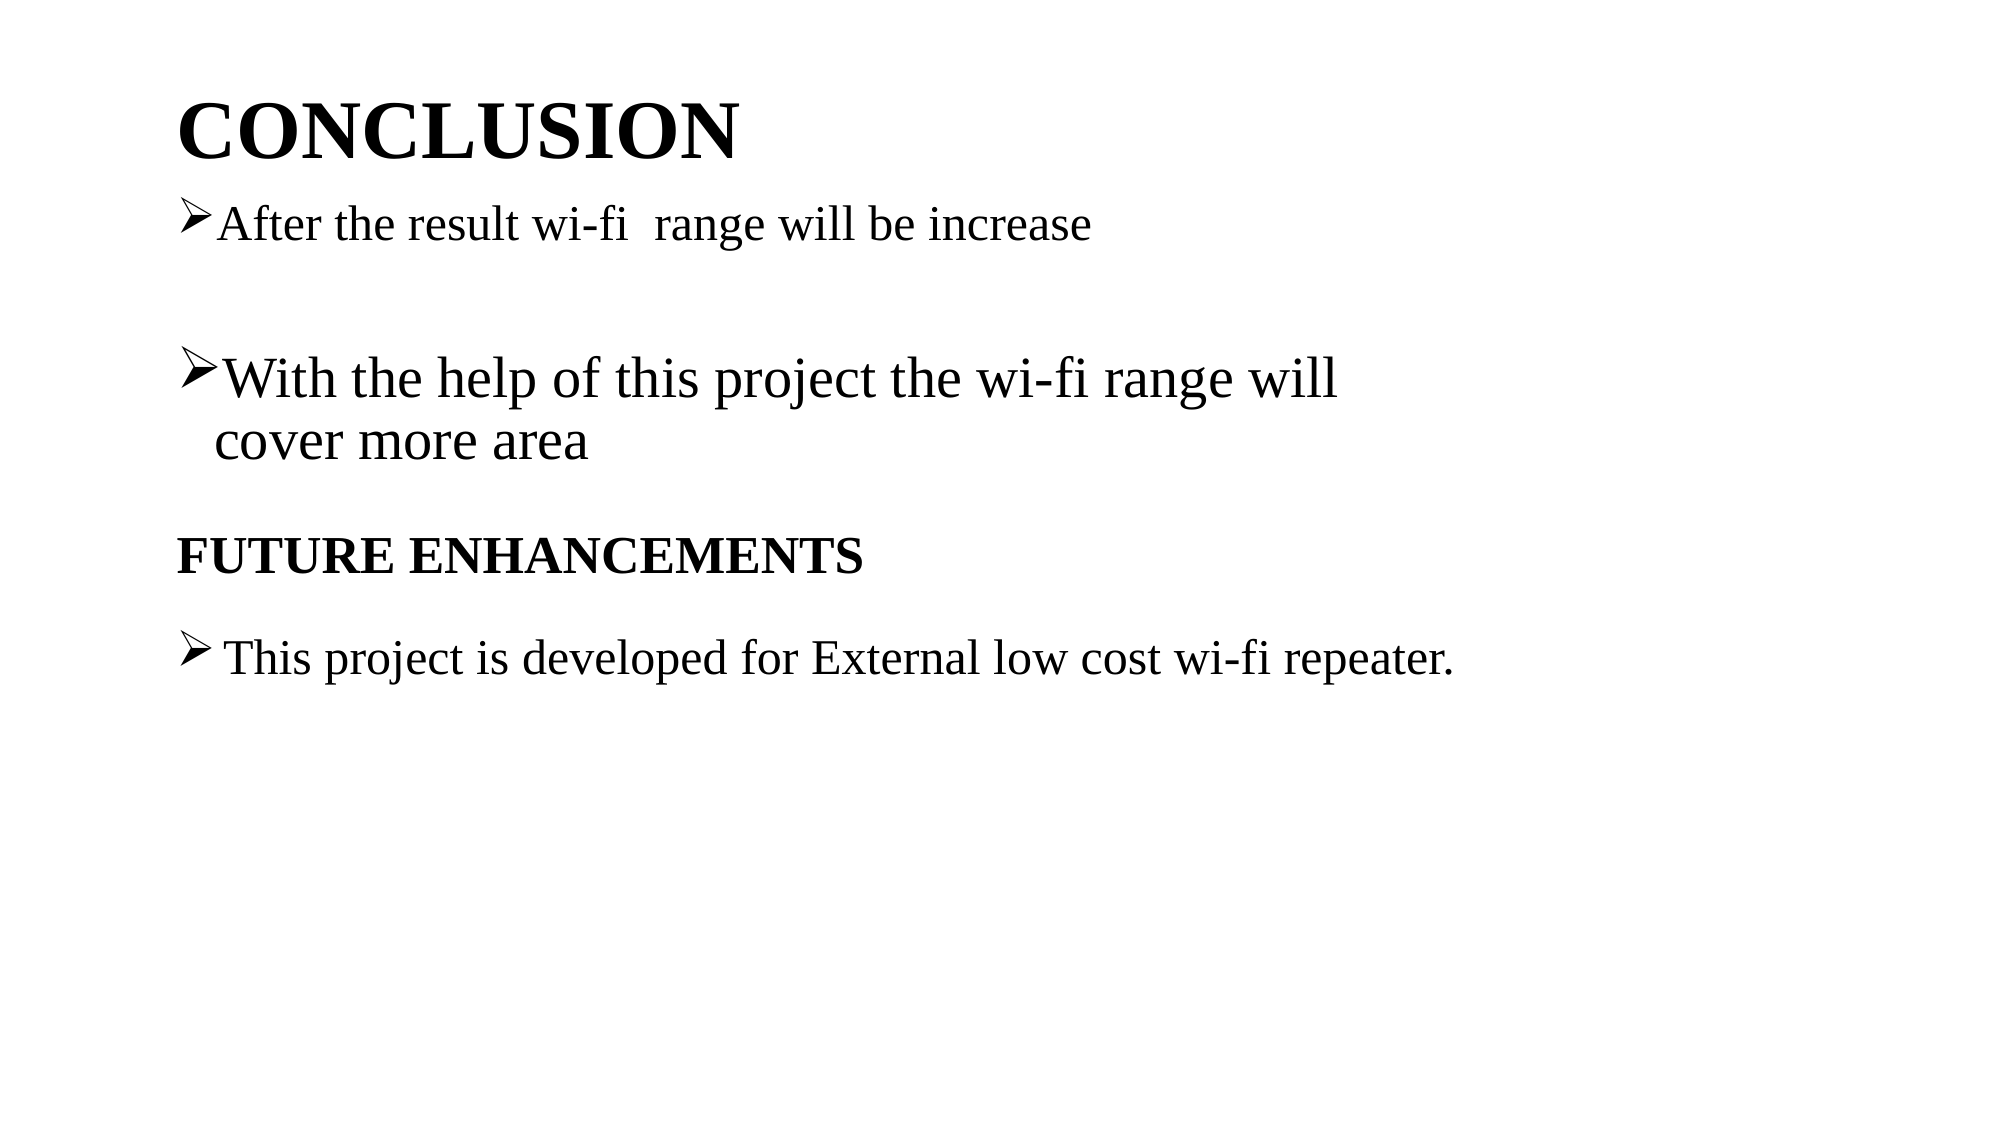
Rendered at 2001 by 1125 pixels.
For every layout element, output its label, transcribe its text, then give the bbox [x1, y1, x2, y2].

list CONCLUSION After the result wi-fi range will be increase With the help of this project the wi-fi range will cover more area [161, 79, 1445, 519]
title FUTURE ENHANCEMENTS [161, 519, 1445, 617]
text_box This project is developed for External low cost wi-fi repeater. [161, 617, 1742, 752]
